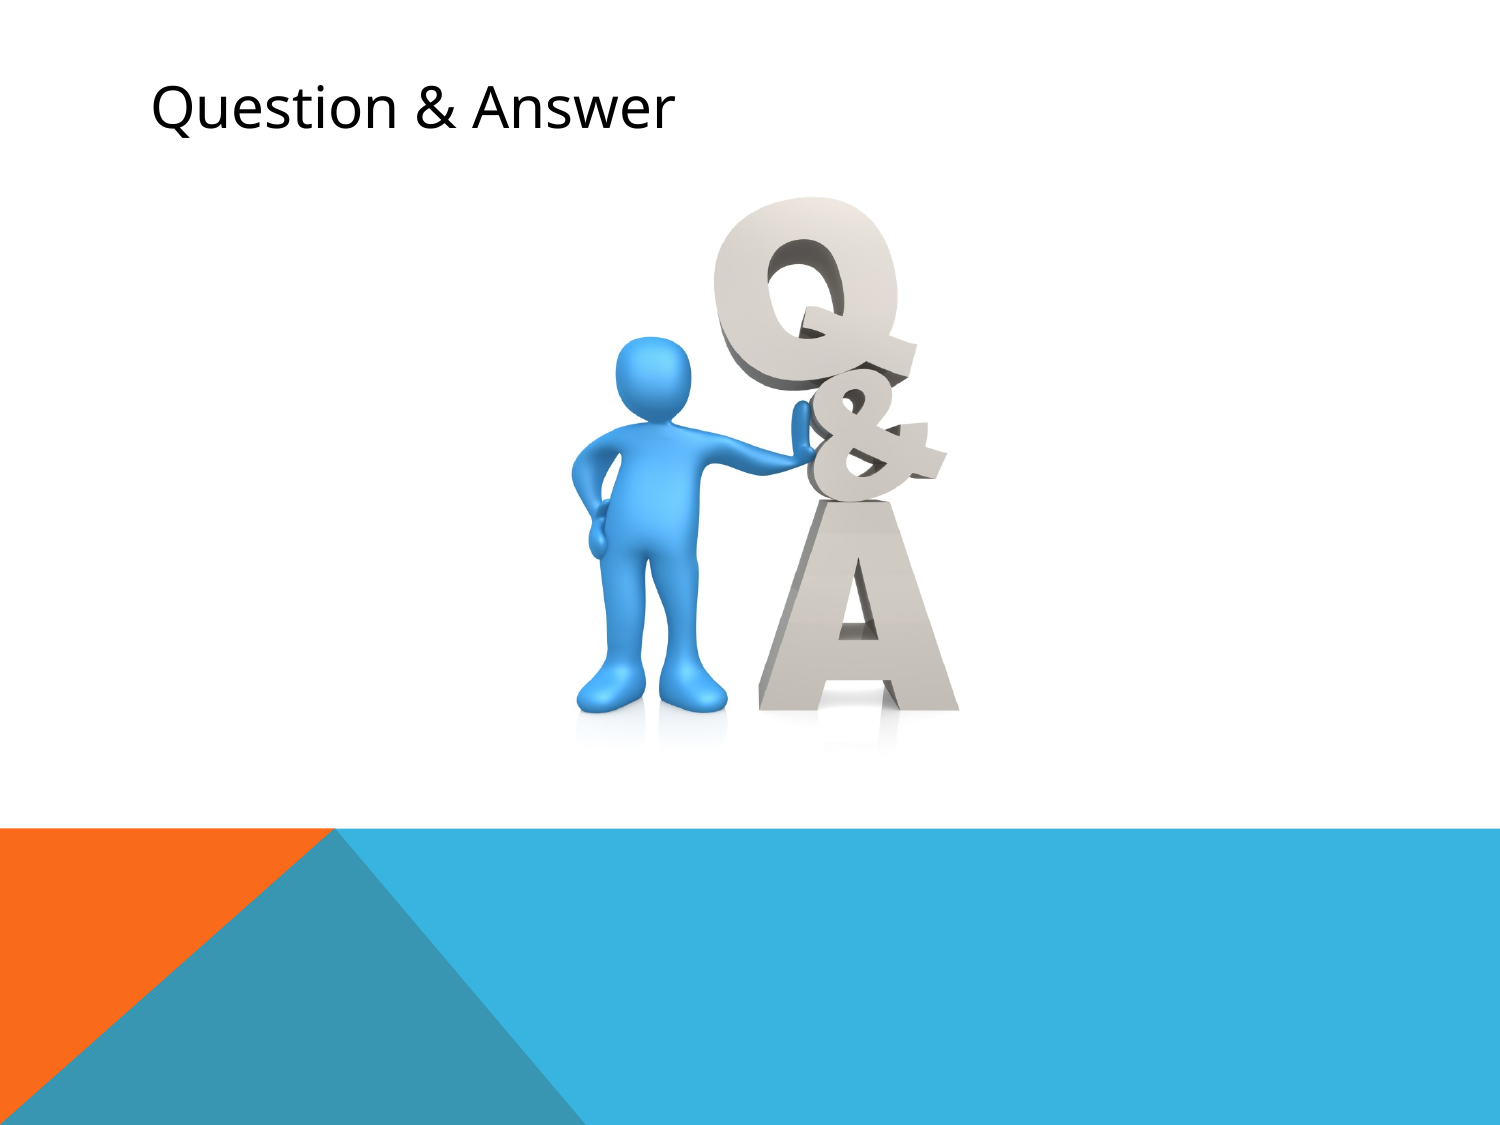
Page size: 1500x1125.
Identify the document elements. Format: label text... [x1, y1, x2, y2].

title Question & Answer [135, 60, 1369, 150]
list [457, 180, 1046, 768]
